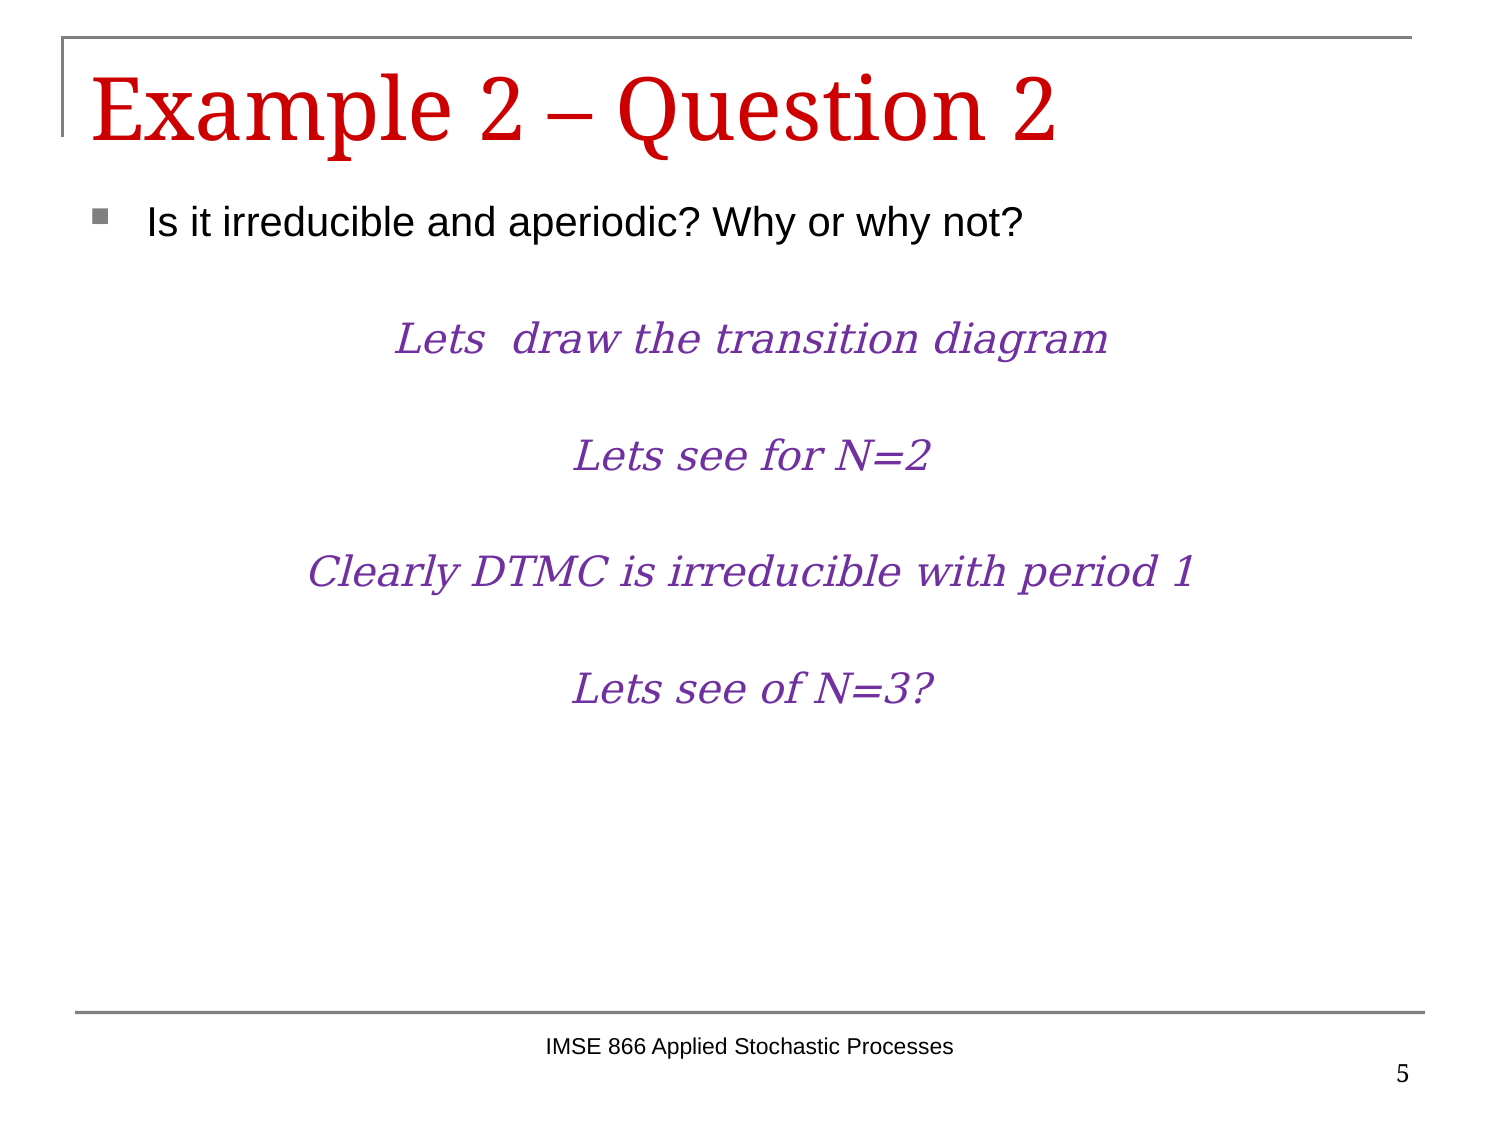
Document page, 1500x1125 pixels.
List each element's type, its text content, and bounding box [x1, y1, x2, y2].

footer IMSE 866 Applied Stochastic Processes [512, 1024, 988, 1100]
slide_number 5 [1074, 1023, 1426, 1100]
title Example 2 – Question 2 [74, 45, 1426, 187]
list Is it irreducible and aperiodic? Why or why not? Lets draw the transition diagram Lets see for N=2 Clearly DTMC is irreducible with period 1 Lets see of N=3? [74, 187, 1426, 1006]
